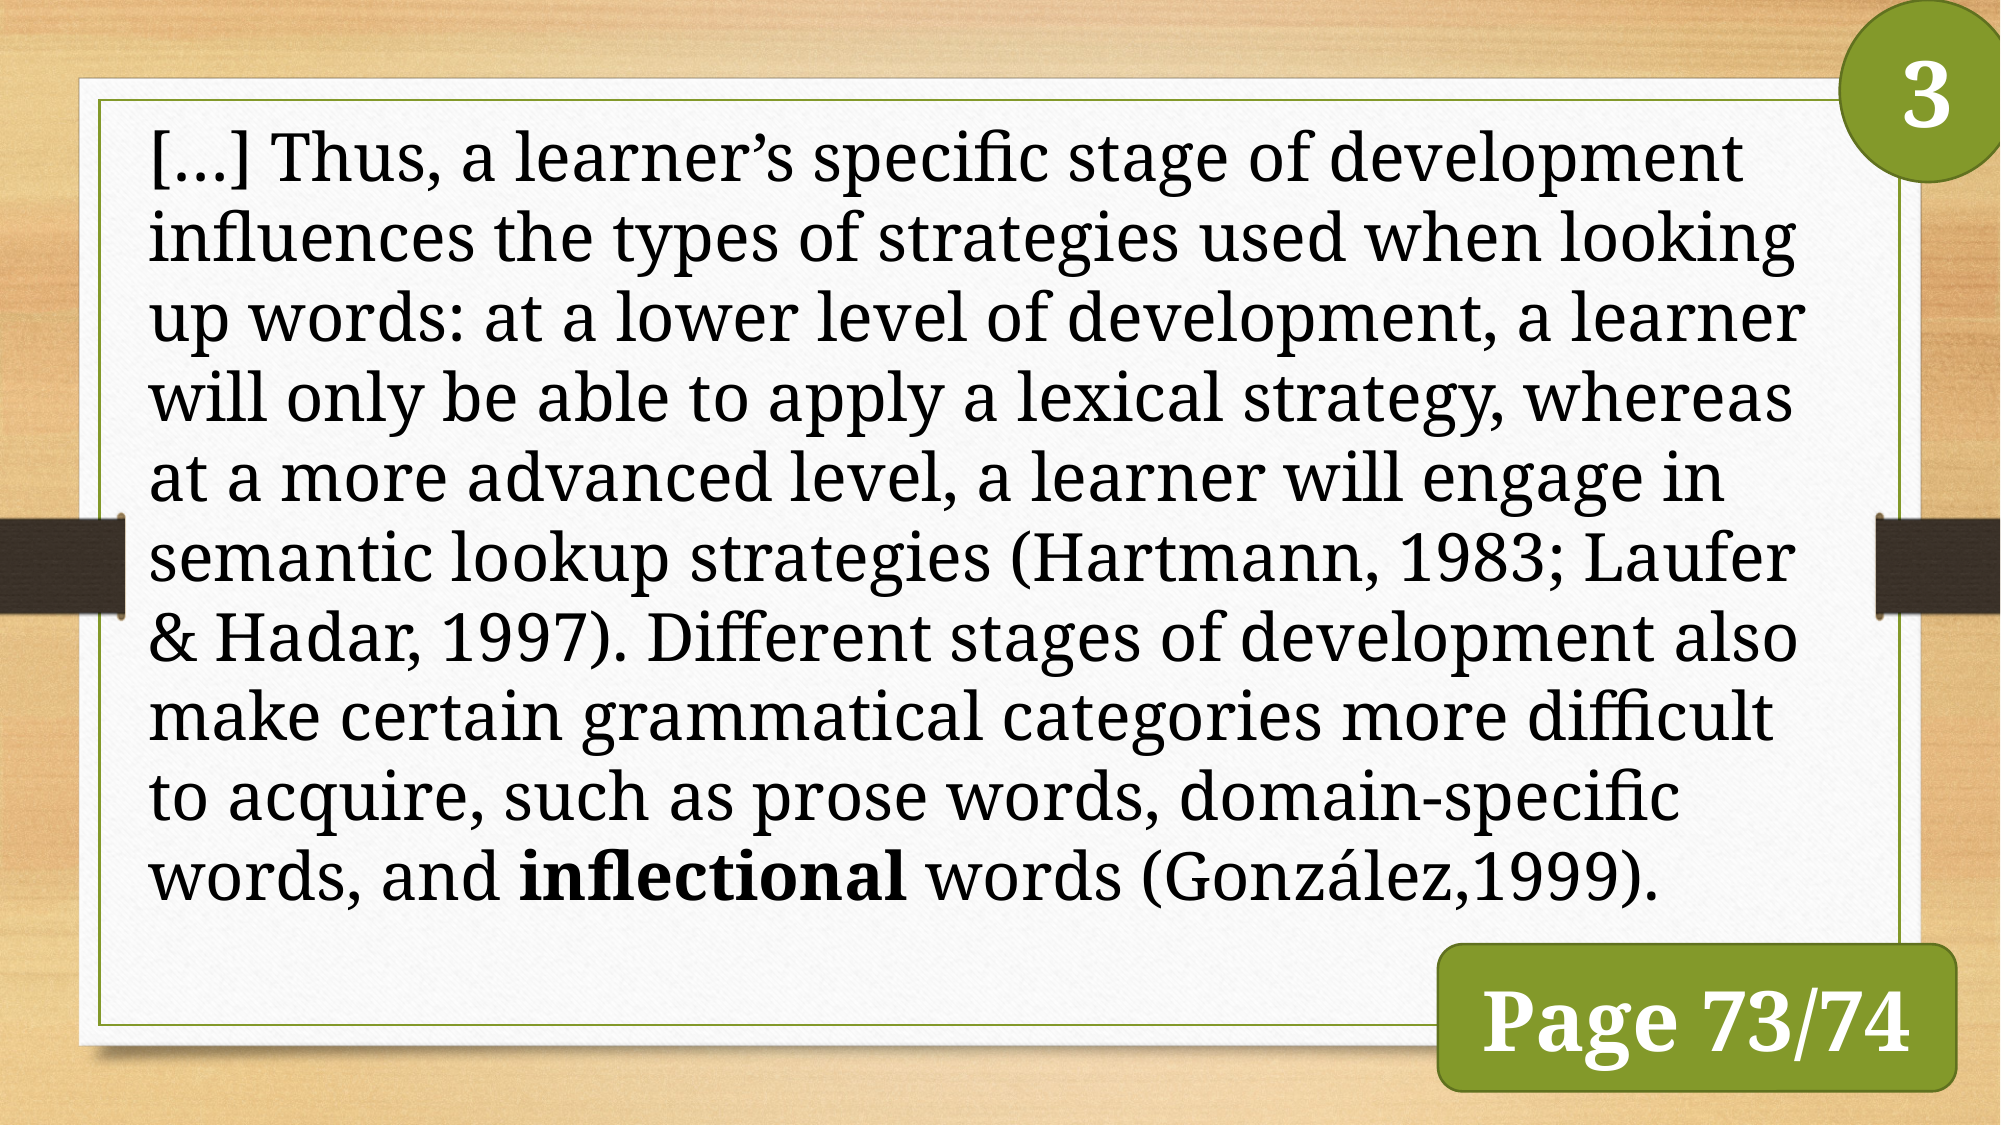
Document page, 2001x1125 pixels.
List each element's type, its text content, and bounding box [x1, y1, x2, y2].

text_box 3 [1838, 0, 2000, 184]
text_box […] Thus, a learner’s specific stage of development influences the types of strategies used when looking up words: at a lower level of development, a learner will only be able to apply a lexical strategy, whereas at a more advanced level, a learner will engage in semantic lookup strategies (Hartmann, 1983; Laufer & Hadar, 1997). Different stages of development also make certain grammatical categories more difficult to acquire, such as prose words, domain-specific words, and inflectional words (González,1999). [133, 107, 1867, 922]
picture [0, 0, 2001, 1125]
text_box Page 73/74 [1436, 942, 1958, 1093]
